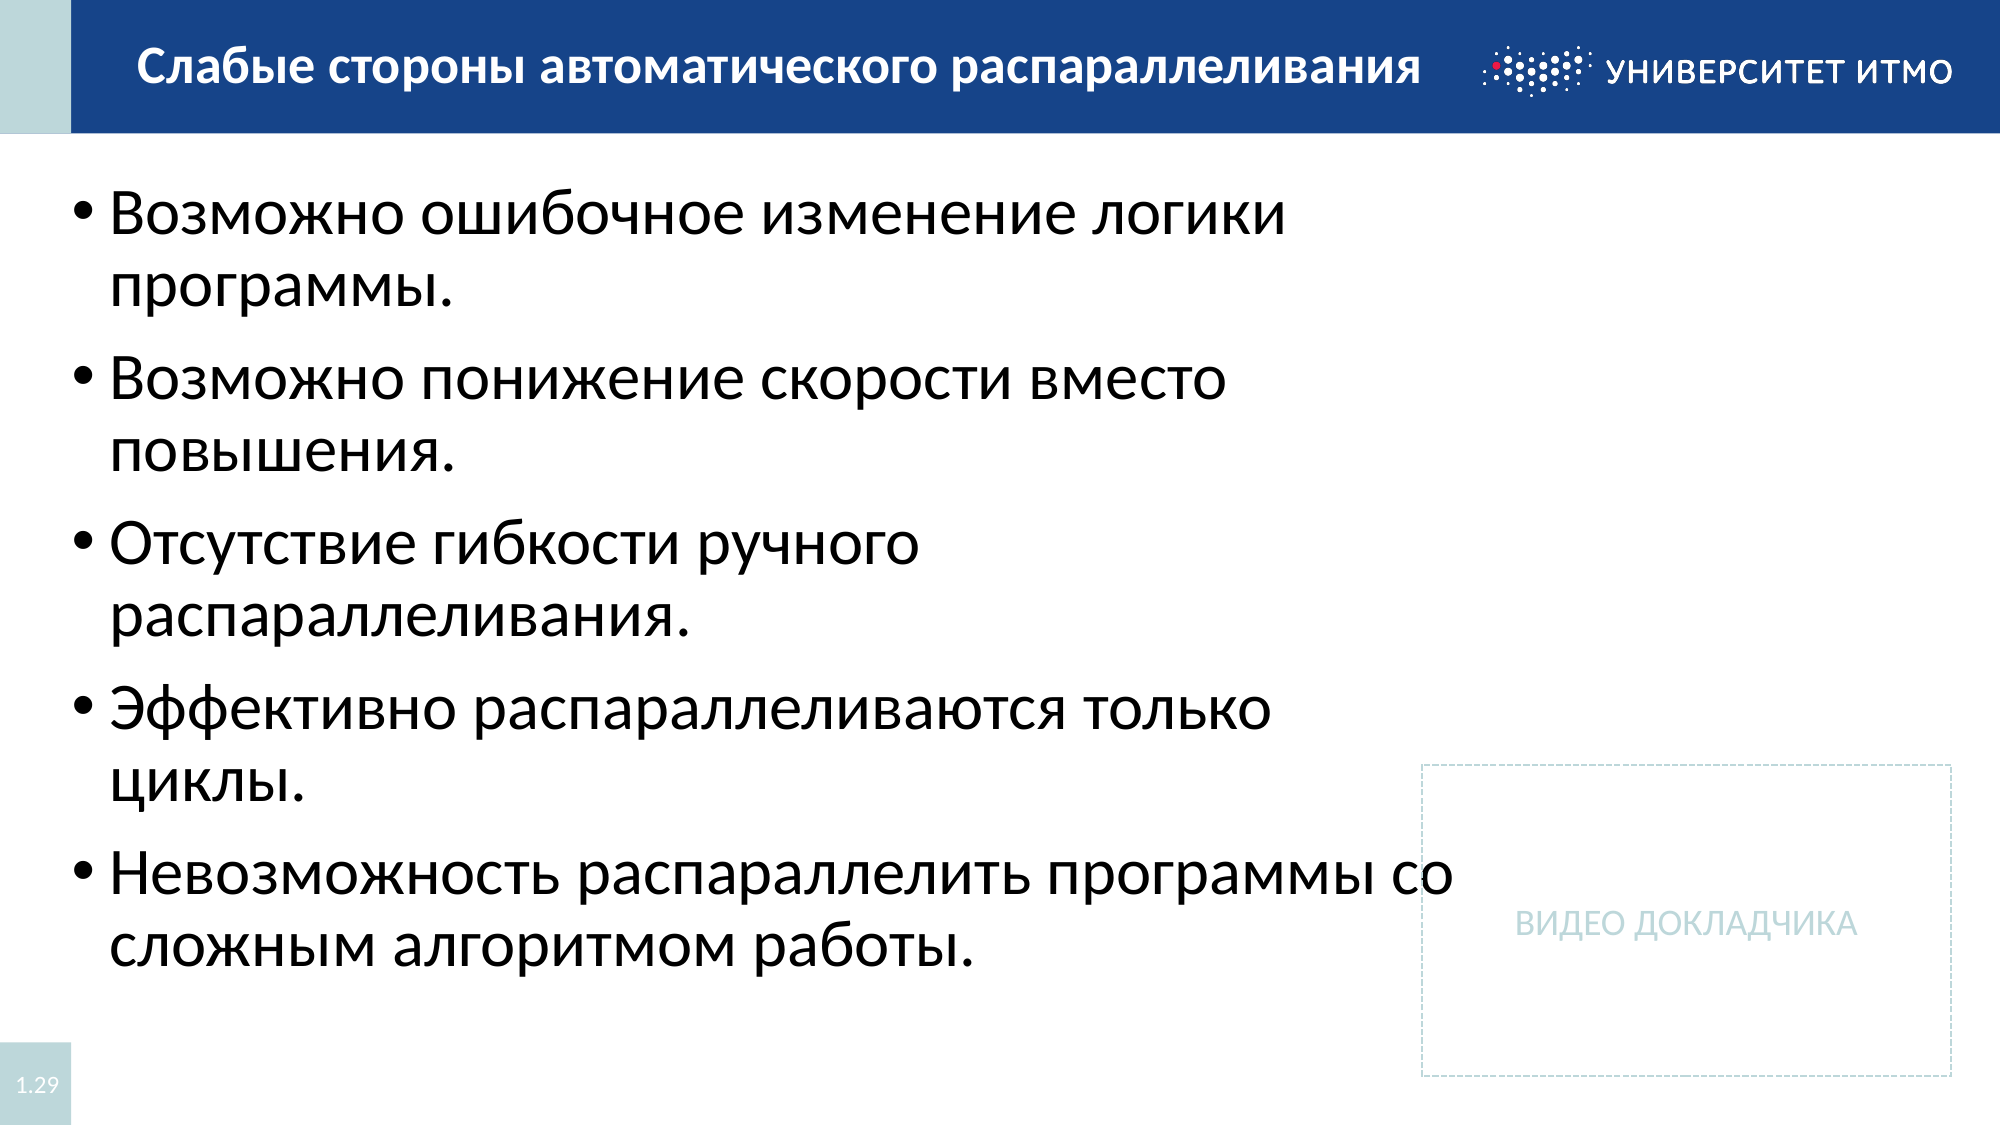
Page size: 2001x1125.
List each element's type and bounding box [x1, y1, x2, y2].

text_box [0, 0, 2000, 1125]
